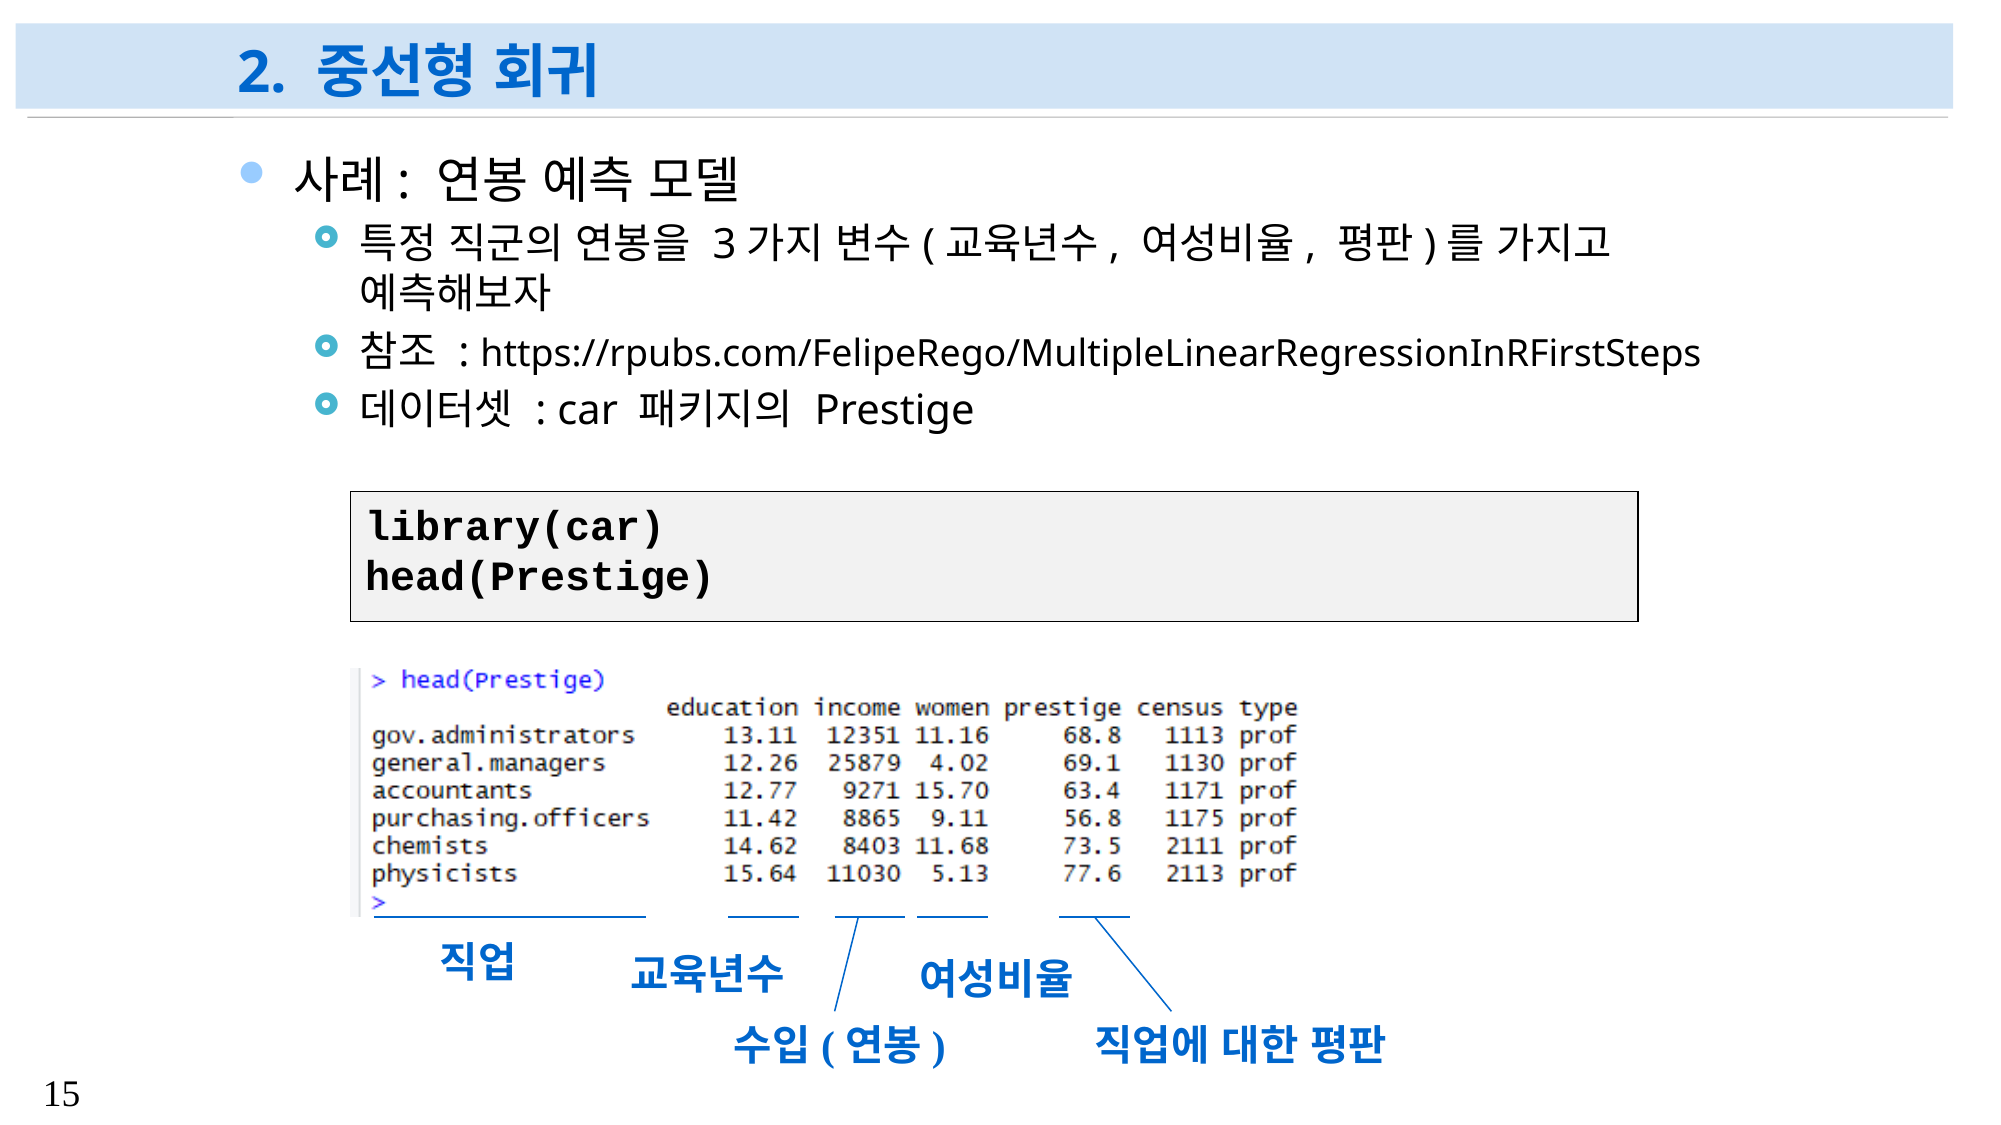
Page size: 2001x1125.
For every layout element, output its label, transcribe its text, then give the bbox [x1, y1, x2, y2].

text_box 교육년수 [615, 940, 800, 1006]
text_box library(car) head(Prestige) [350, 491, 1638, 622]
text_box 직업에 대한 평판 [1079, 1011, 1403, 1077]
picture [350, 668, 1329, 917]
title 2. 중선형 회귀 [222, 25, 1733, 114]
text_box 직업 [424, 928, 532, 994]
list 사례: 연봉 예측 모델 특정 직군의 연봉을 3가지 변수(교육년수, 여성비율, 평판)를 가지고 예측해보자 참조 : https://rpubs.com/FelipeRego/MultipleLinearRegressionInRFirstSteps 데이터셋 : car 패키지의 Prestige [222, 140, 1733, 1044]
text_box 수입(연봉) [719, 1011, 961, 1077]
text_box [834, 916, 859, 1012]
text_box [1094, 916, 1172, 1012]
text_box 여성비율 [904, 945, 1089, 1011]
